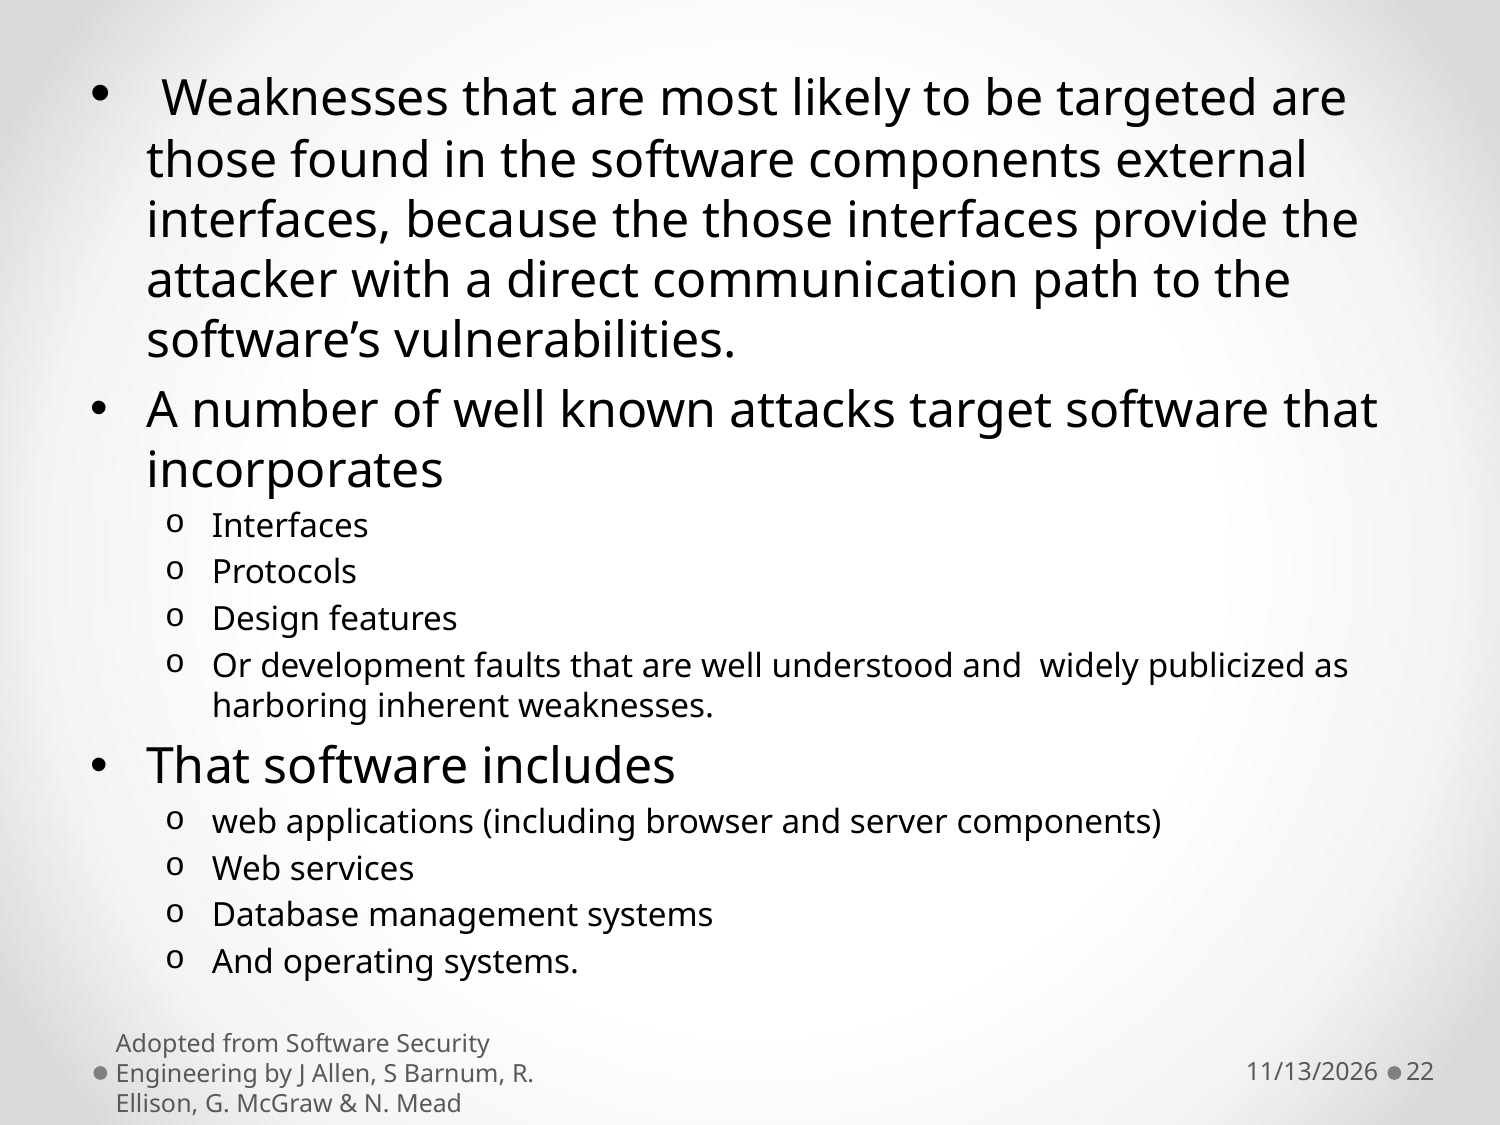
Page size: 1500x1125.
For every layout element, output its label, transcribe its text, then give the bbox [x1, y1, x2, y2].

picture [0, 0, 1500, 1125]
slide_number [1043, 1042, 1386, 1103]
footer Adopted from Software Security Engineering by J Allen, S Barnum, R. Ellison, G. McGraw & N. Mead [108, 1042, 576, 1103]
list Weaknesses that are most likely to be targeted are those found in the software components external interfaces, because the those interfaces provide the attacker with a direct communication path to the software’s vulnerabilities. A number of well known attacks target software that incorporates Interfaces Protocols Design features Or development faults that are well understood and widely publicized as harboring inherent weaknesses. That software includes web applications (including browser and server components) Web services Database management systems And operating systems. [75, 50, 1425, 1005]
slide_number 22 [1401, 1042, 1494, 1103]
